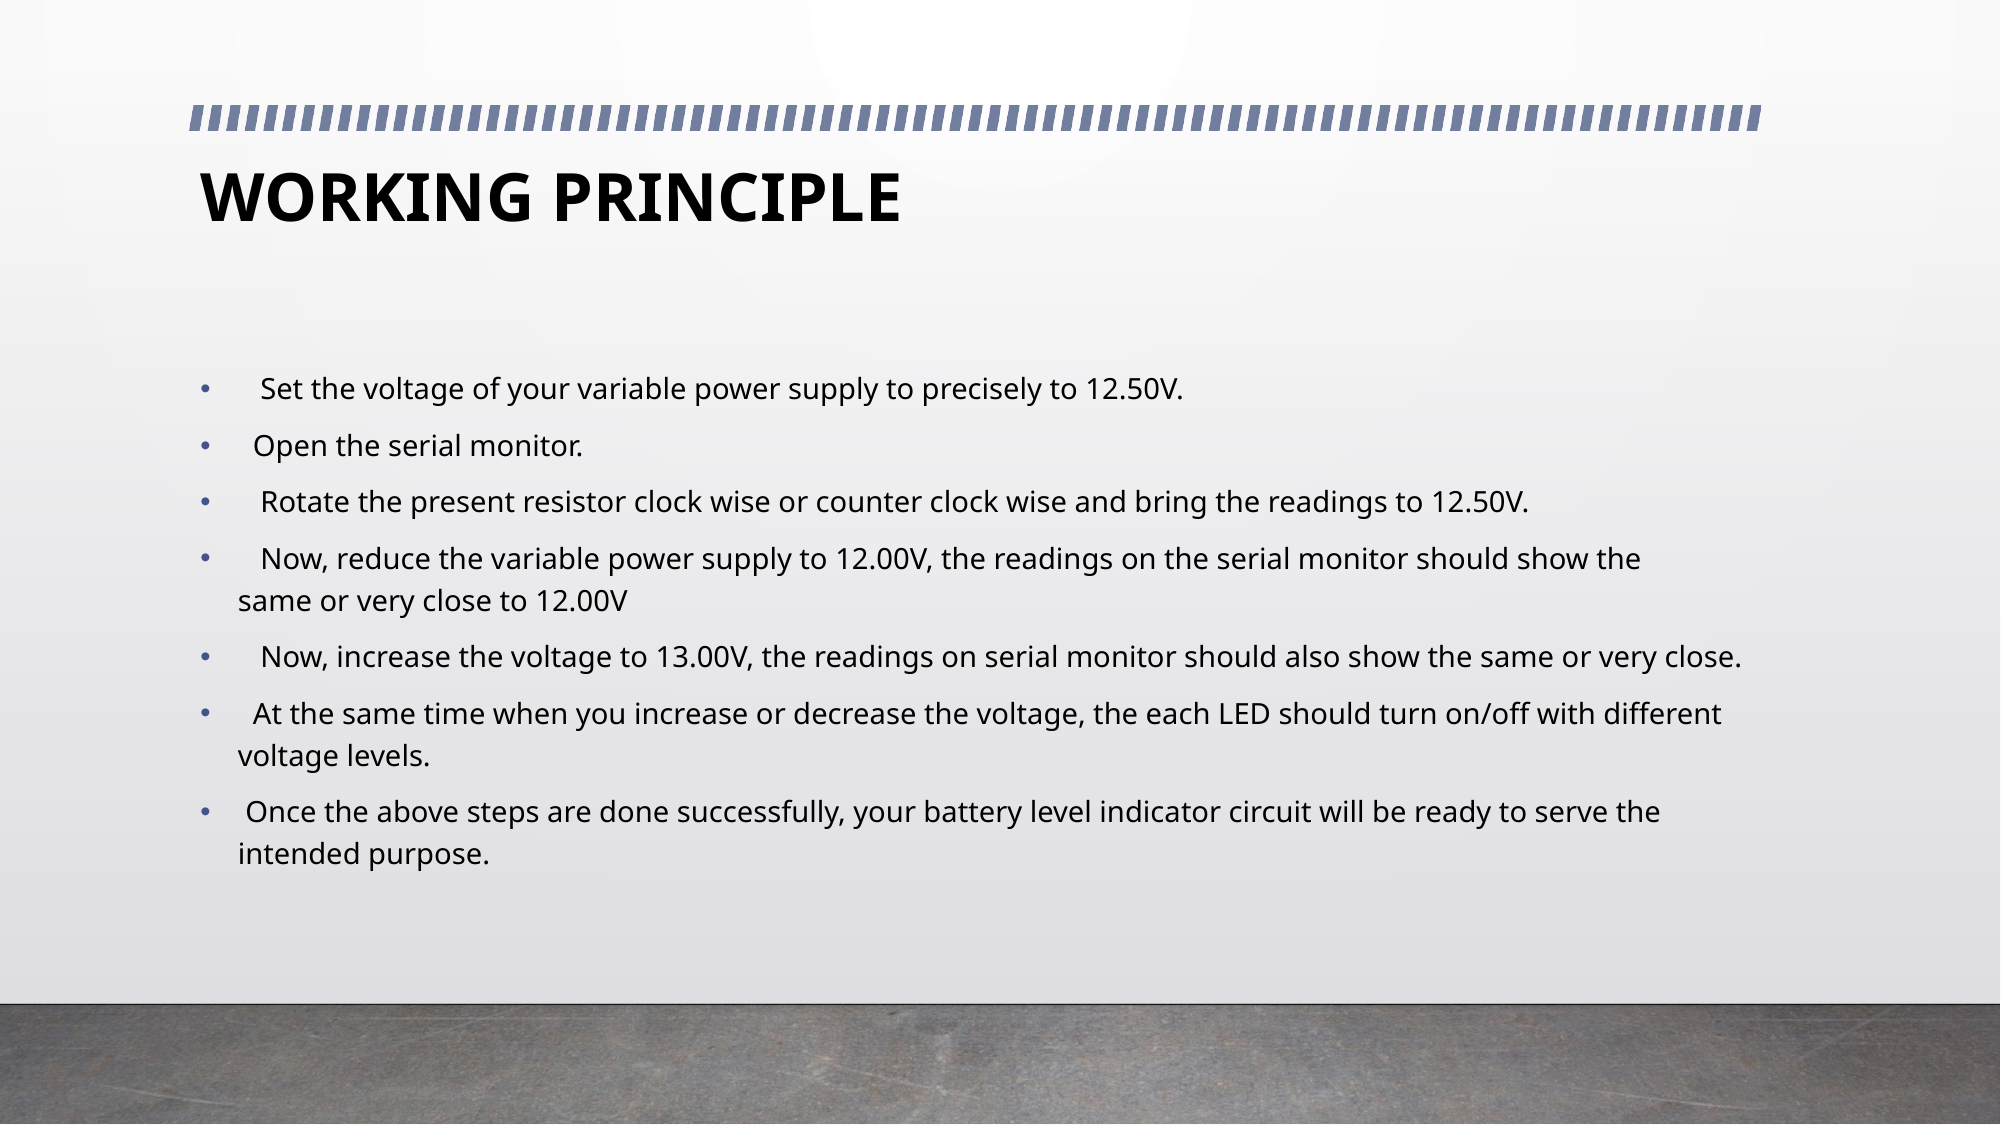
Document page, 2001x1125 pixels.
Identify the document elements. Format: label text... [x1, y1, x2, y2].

list Set the voltage of your variable power supply to precisely to 12.50V. Open the serial monitor. Rotate the present resistor clock wise or counter clock wise and bring the readings to 12.50V. Now, reduce the variable power supply to 12.00V, the readings on the serial monitor should show the same or very close to 12.00V Now, increase the voltage to 13.00V, the readings on serial monitor should also show the same or very close. At the same time when you increase or decrease the voltage, the each LED should turn on/off with different voltage levels. Once the above steps are done successfully, your battery level indicator circuit will be ready to serve the intended purpose. [185, 356, 1761, 897]
picture [0, 1004, 2000, 1124]
title WORKING PRINCIPLE [185, 156, 1761, 329]
